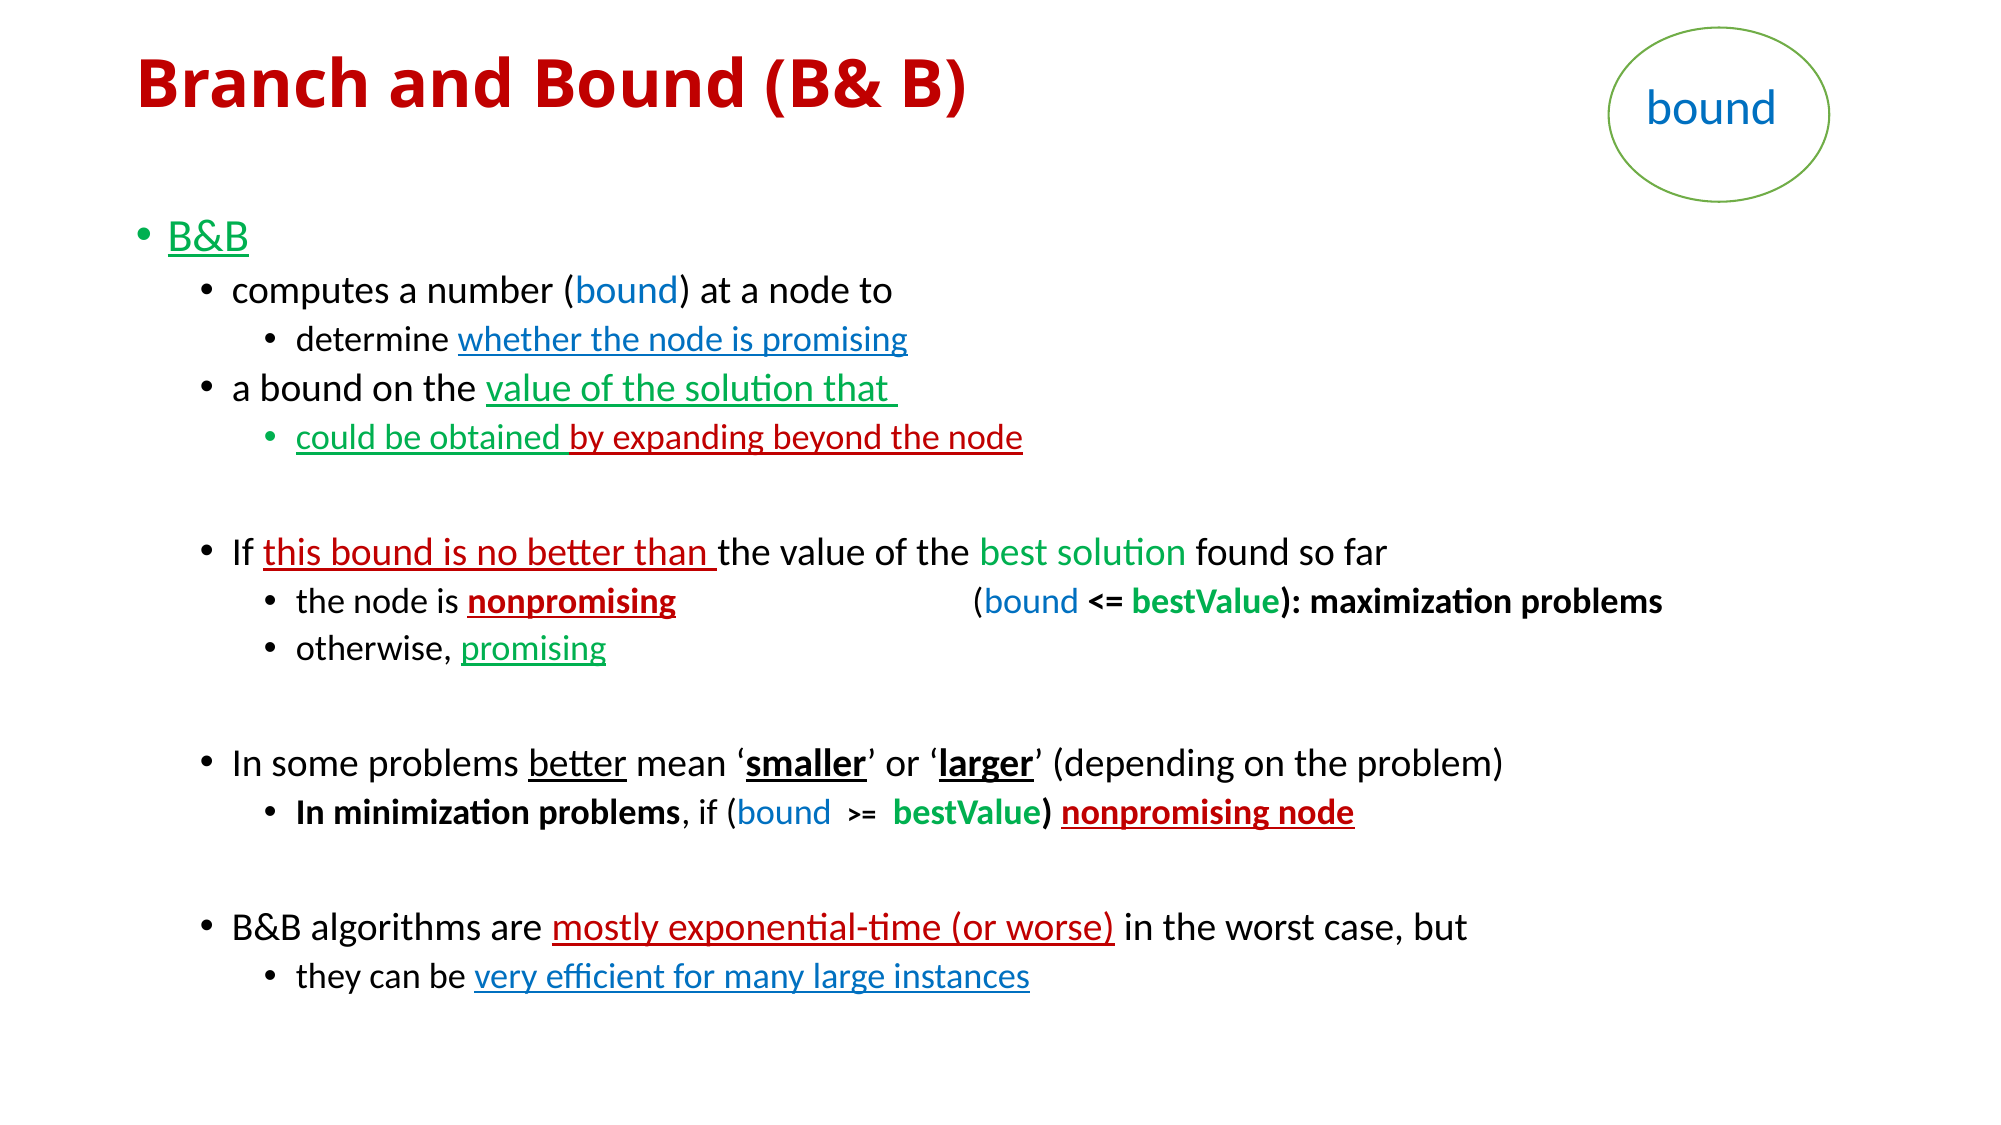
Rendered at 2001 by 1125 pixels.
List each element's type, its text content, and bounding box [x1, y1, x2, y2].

title Branch and Bound (B& B) [120, 12, 1846, 160]
text_box bound [1631, 66, 1830, 142]
list B&B computes a number (bound) at a node to determine whether the node is promising a bound on the value of the solution that could be obtained by expanding beyond the node If this bound is no better than the value of the best solution found so far the node is nonpromising (bound <= bestValue): maximization problems otherwise, promising In some problems better mean ‘smaller’ or ‘larger’ (depending on the problem) In minimization problems, if (bound >= bestValue) nonpromising node B&B algorithms are mostly exponential-time (or worse) in the worst case, but they can be very efficient for many large instances [120, 204, 1942, 1012]
text_box [1607, 26, 1825, 203]
